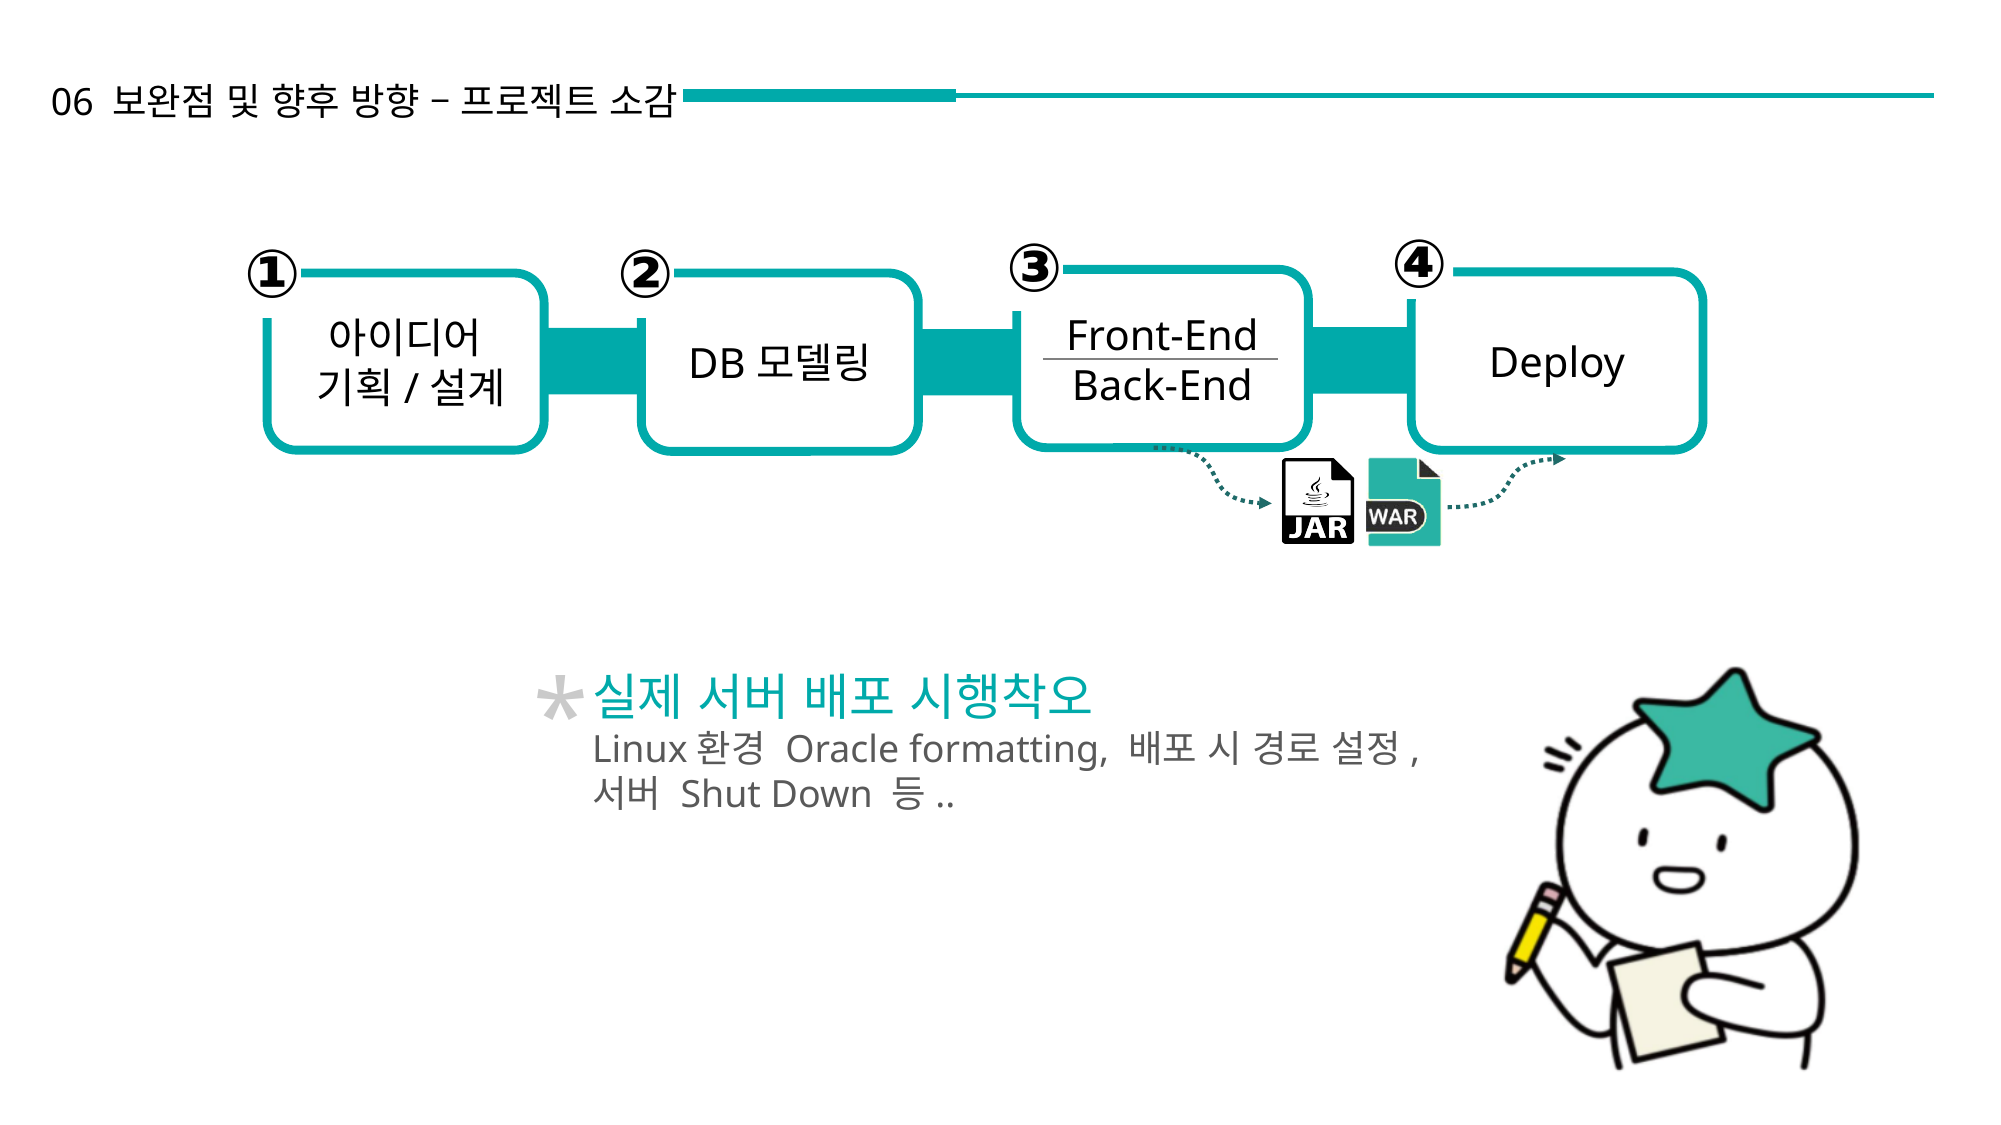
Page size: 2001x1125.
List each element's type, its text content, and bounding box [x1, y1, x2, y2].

text_box DB모델링 [640, 271, 920, 453]
text_box 실제 서버 배포 시행착오 Linux환경 Oracle formatting, 배포 시 경로 설정, 서버 Shut Down 등.. [577, 657, 1307, 823]
text_box 06 보완점 및 향후 방향 – 프로젝트 소감 [50, 64, 690, 131]
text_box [1447, 458, 1566, 508]
text_box [546, 327, 638, 395]
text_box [1184, 416, 1241, 535]
text_box Front-End Back-End [1015, 268, 1310, 449]
text_box * [518, 644, 597, 780]
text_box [1371, 213, 1469, 310]
text_box ② [602, 223, 689, 319]
text_box [1312, 326, 1409, 395]
text_box ① [229, 223, 332, 319]
text_box Deploy [1410, 270, 1705, 452]
text_box 아이디어 기획/설계 [266, 271, 546, 452]
picture [1268, 445, 1449, 554]
text_box ③ [991, 217, 1078, 312]
text_box [921, 328, 1018, 397]
picture [1307, 618, 2000, 1125]
